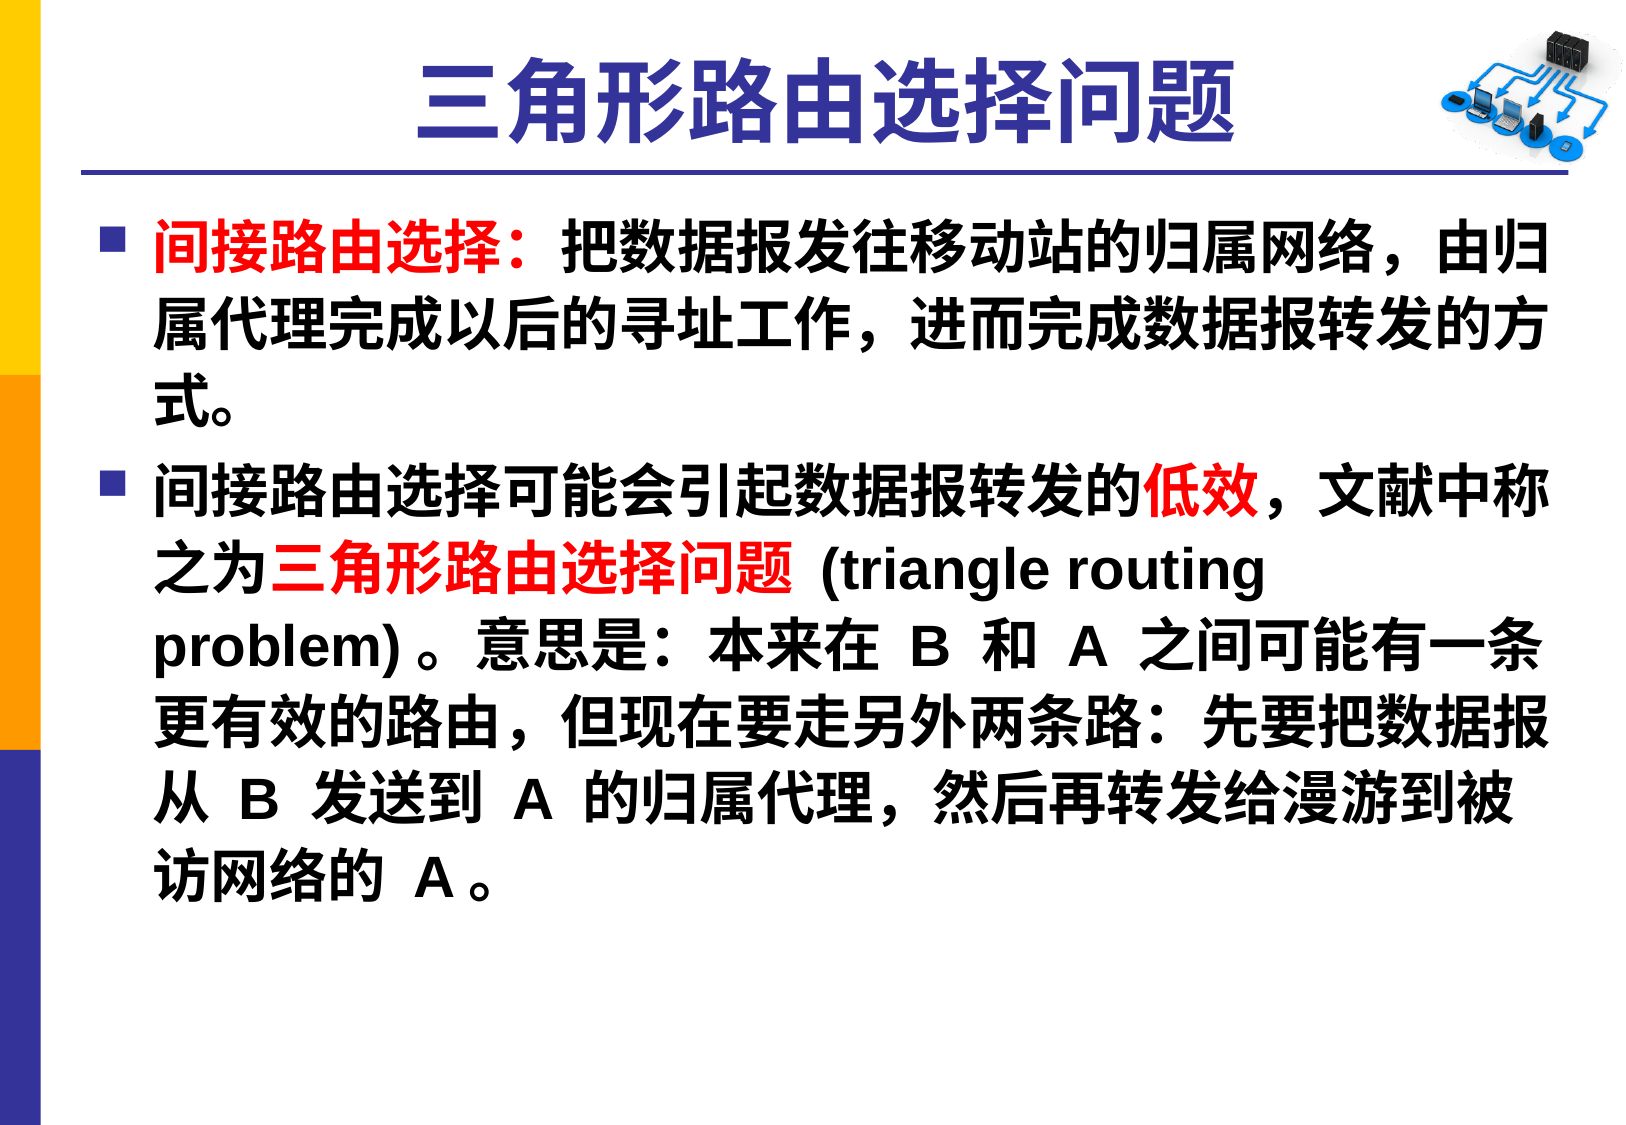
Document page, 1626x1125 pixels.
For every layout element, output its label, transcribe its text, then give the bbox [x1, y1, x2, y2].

title 三角形路由选择问题 [81, 30, 1569, 161]
list 间接路由选择：把数据报发往移动站的归属网络，由归属代理完成以后的寻址工作，进而完成数据报转发的方式。 间接路由选择可能会引起数据报转发的低效，文献中称之为三角形路由选择问题 (triangle routing problem)。意思是：本来在 B 和 A 之间可能有一条更有效的路由，但现在要走另外两条路：先要把数据报从 B 发送到 A 的归属代理，然后再转发给漫游到被访网络的 A。 [81, 196, 1569, 1006]
picture [1438, 30, 1624, 165]
